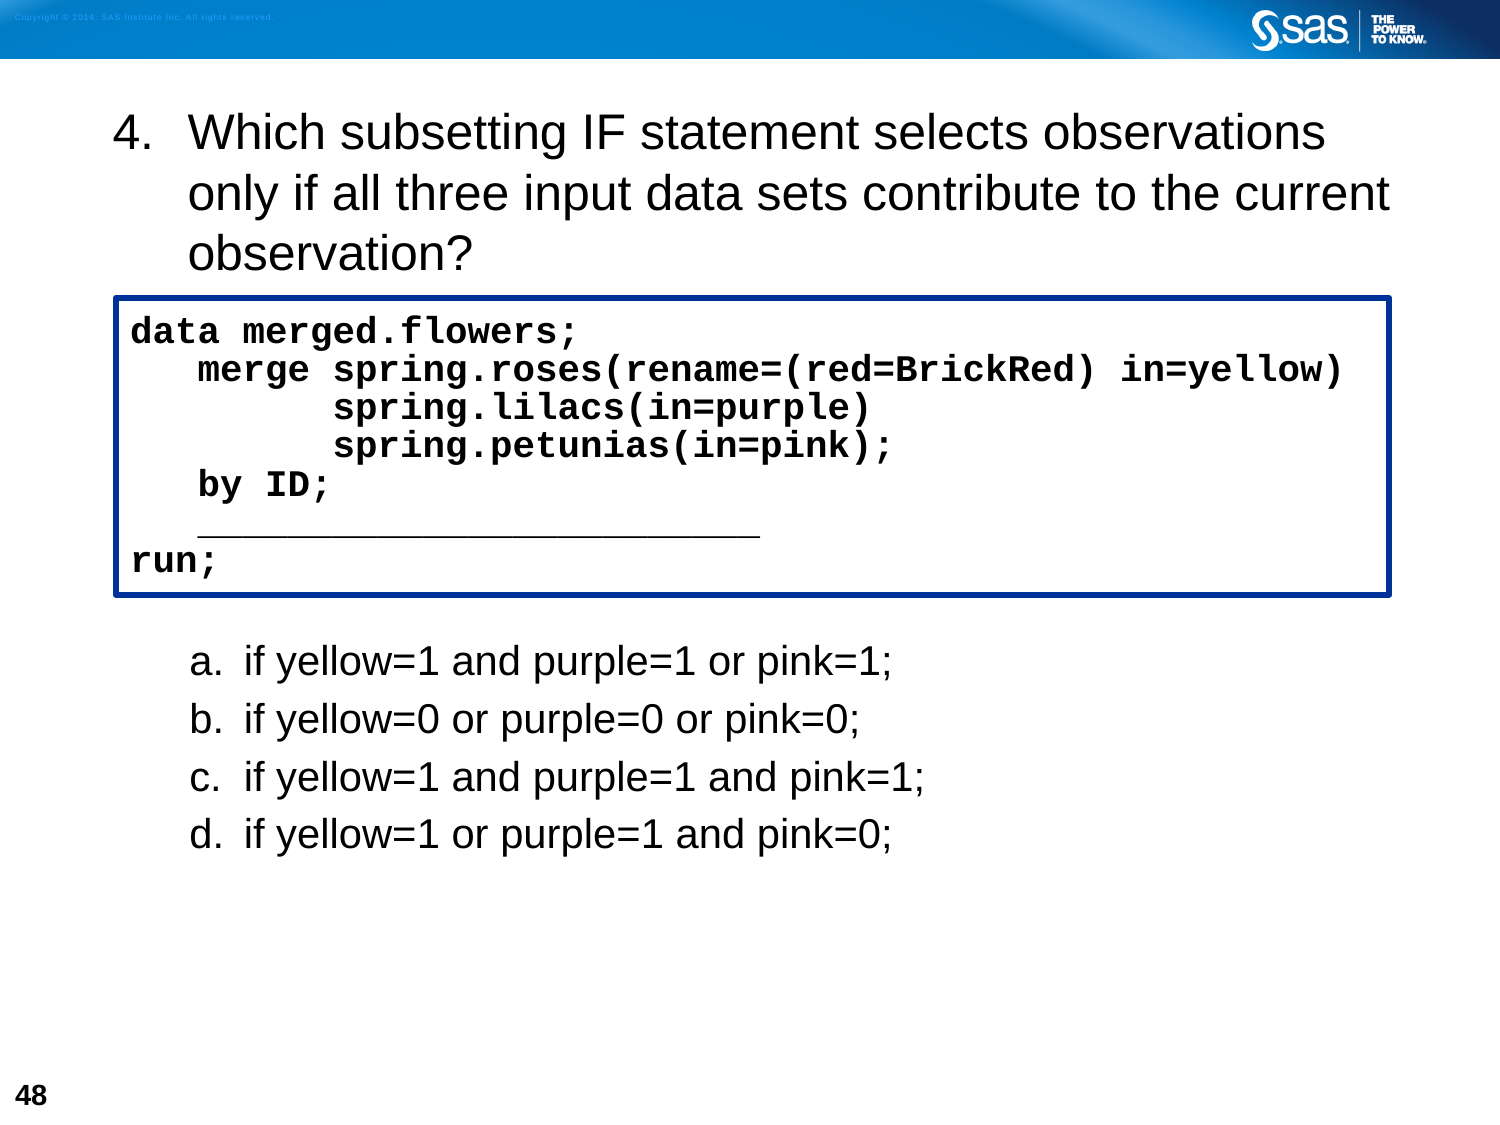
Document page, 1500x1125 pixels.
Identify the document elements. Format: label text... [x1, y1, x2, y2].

text_box data merged.flowers; merge spring.roses(rename=(red=BrickRed) in=yellow) spring.lilacs(in=purple) spring.petunias(in=pink); by ID; _________________________ run; [115, 298, 1390, 595]
picture [0, 0, 1500, 59]
list Which subsetting IF statement selects observations only if all three input data sets contribute to the current observation? a. if yellow=1 and purple=1 or pink=1; b. if yellow=0 or purple=0 or pink=0; c. if yellow=1 and purple=1 and pink=1; d. if yellow=1 or purple=1 and pink=0; [112, 99, 1400, 800]
